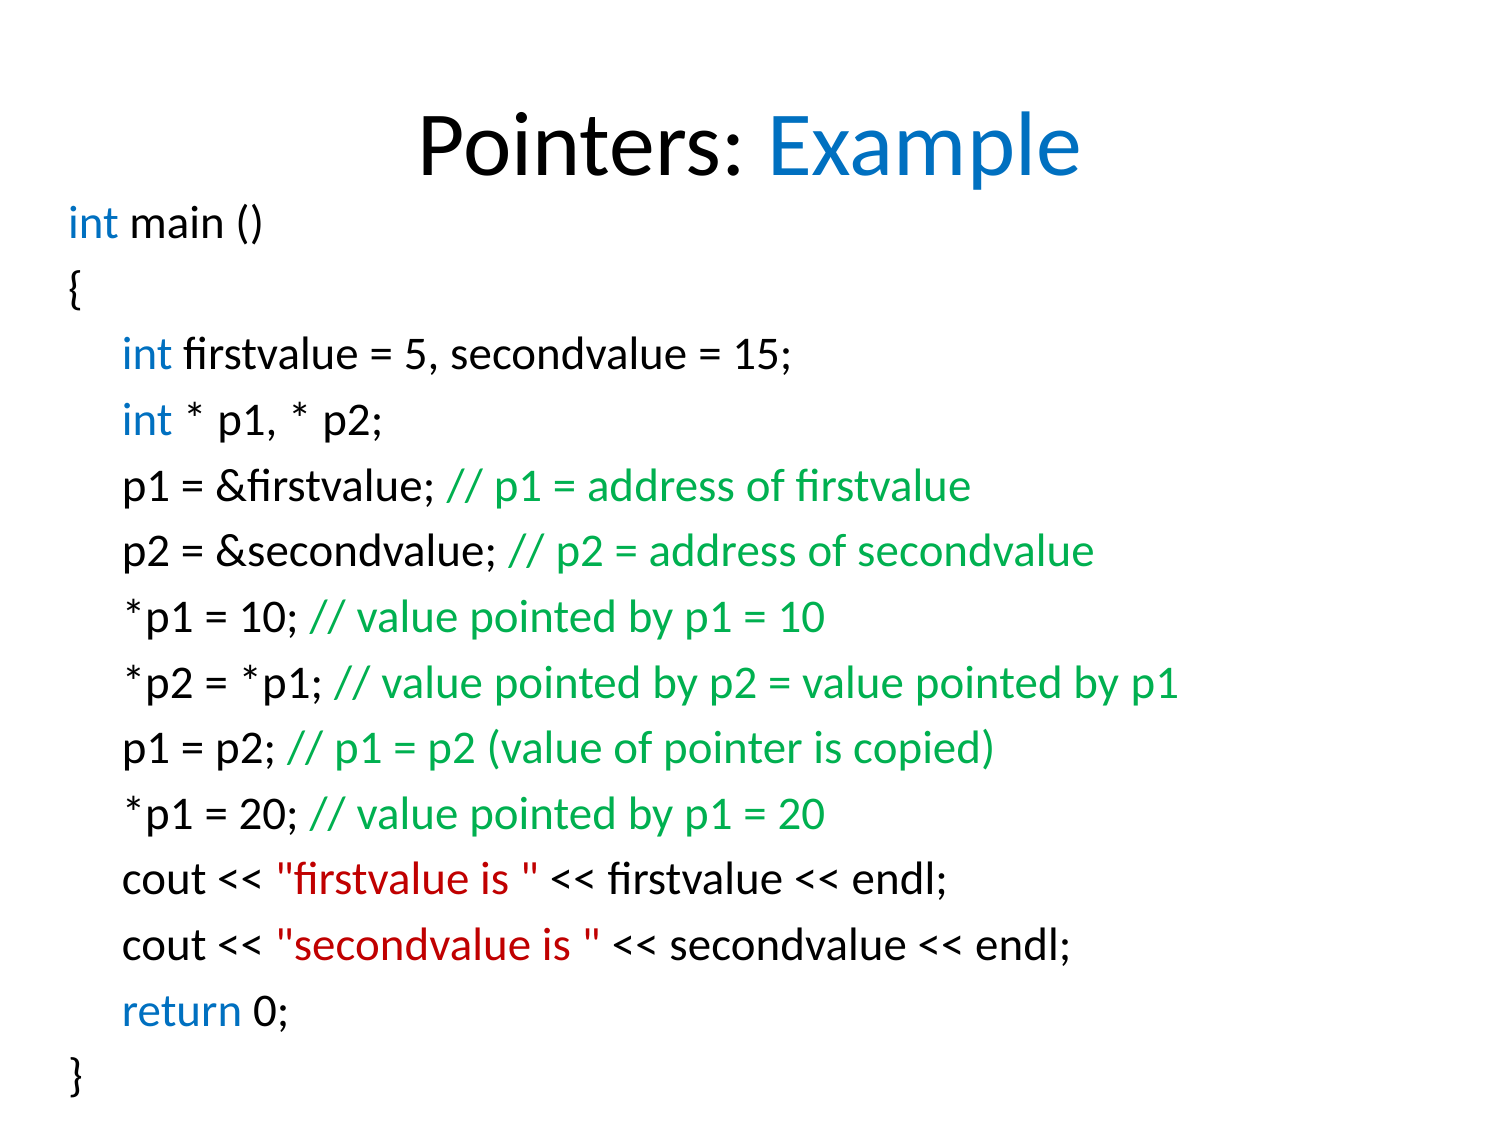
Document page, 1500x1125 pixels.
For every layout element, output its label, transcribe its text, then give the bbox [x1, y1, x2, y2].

list int main () { int firstvalue = 5, secondvalue = 15; int * p1, * p2; p1 = &firstvalue; // p1 = address of firstvalue p2 = &secondvalue; // p2 = address of secondvalue *p1 = 10; // value pointed by p1 = 10 *p2 = *p1; // value pointed by p2 = value pointed by p1 p1 = p2; // p1 = p2 (value of pointer is copied) *p1 = 20; // value pointed by p1 = 20 cout << "firstvalue is " << firstvalue << endl; cout << "secondvalue is " << secondvalue << endl; return 0; } [53, 184, 1425, 1125]
title Pointers: Example [75, 45, 1425, 184]
